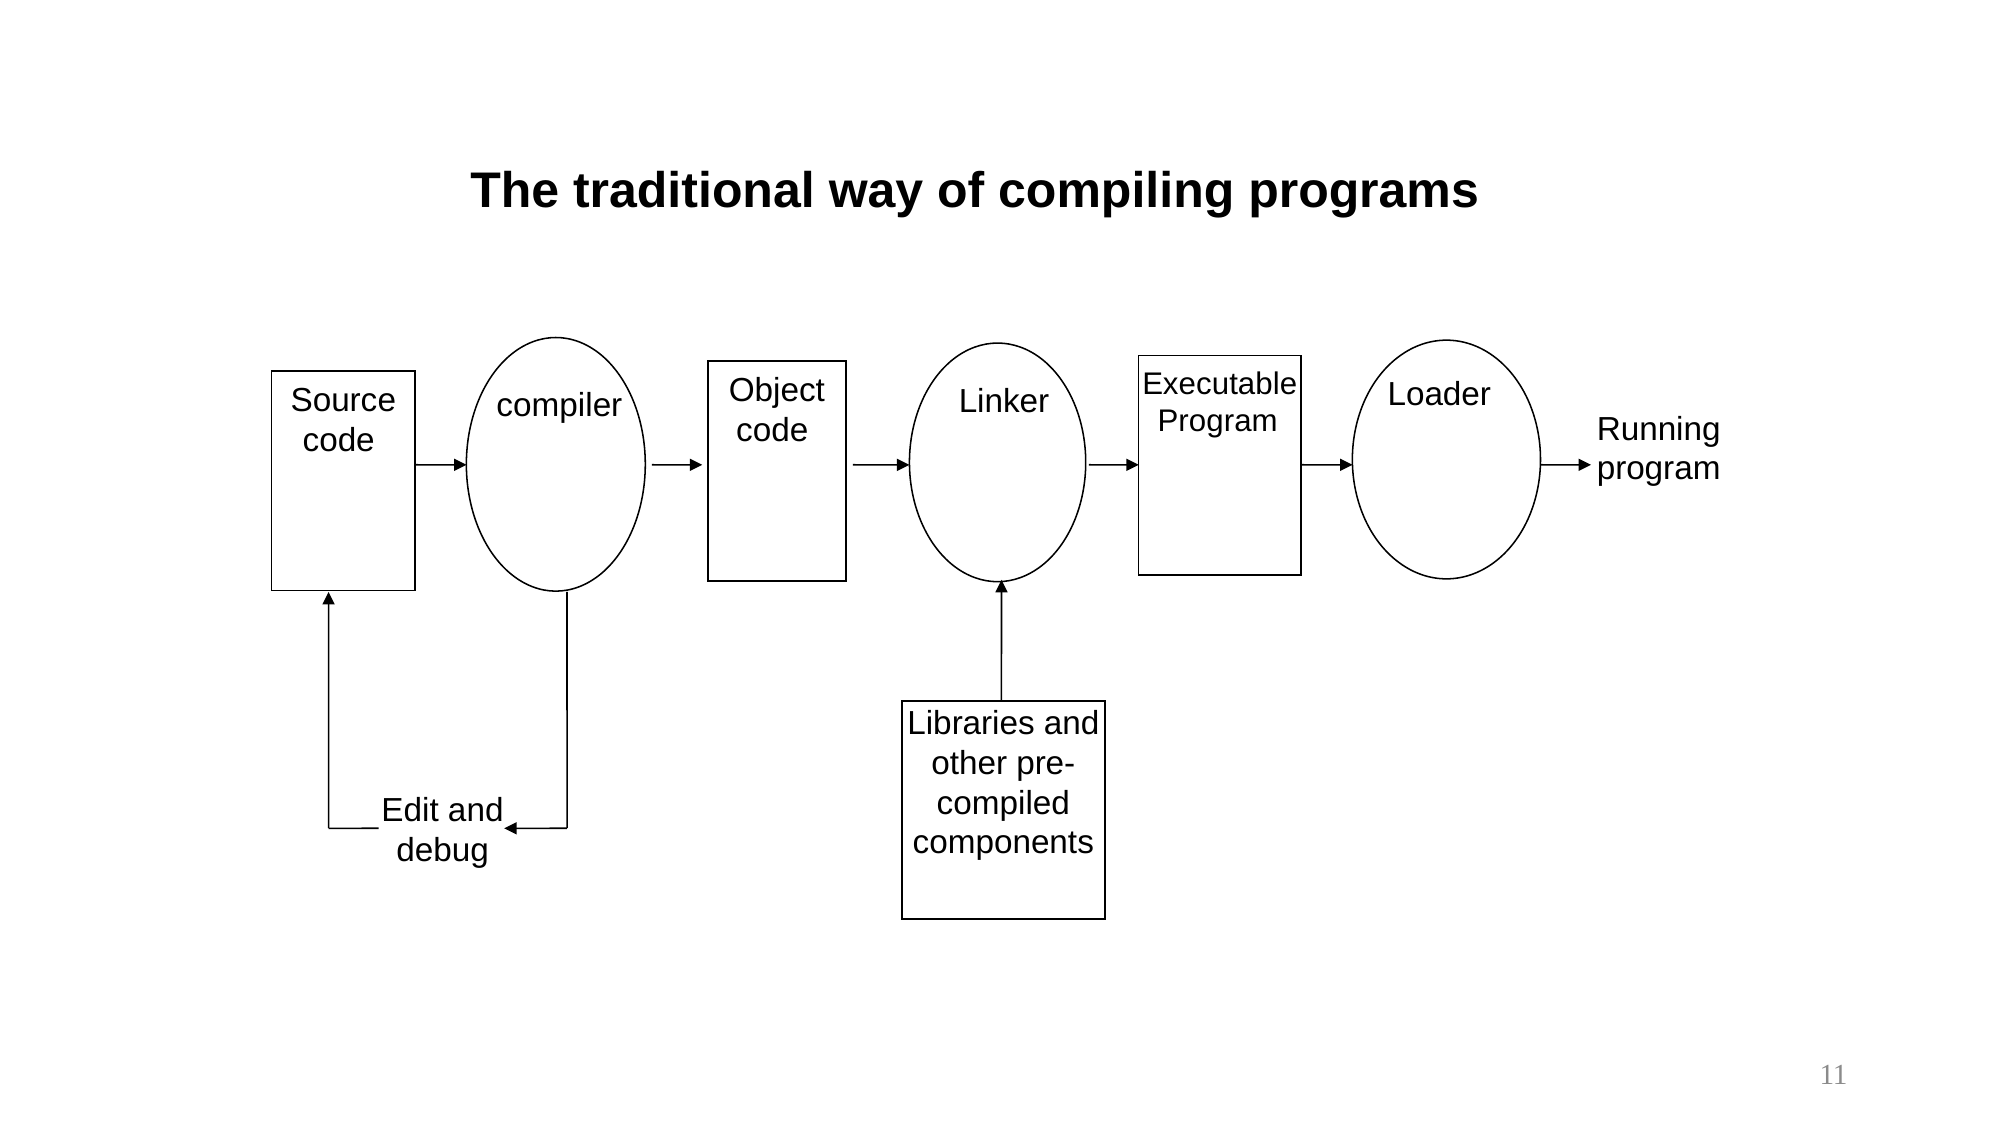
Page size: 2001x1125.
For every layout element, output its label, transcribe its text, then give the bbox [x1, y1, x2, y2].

slide_number 11 [1412, 1042, 1863, 1103]
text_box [271, 337, 1750, 938]
text_box The traditional way of compiling programs [287, 149, 1663, 225]
